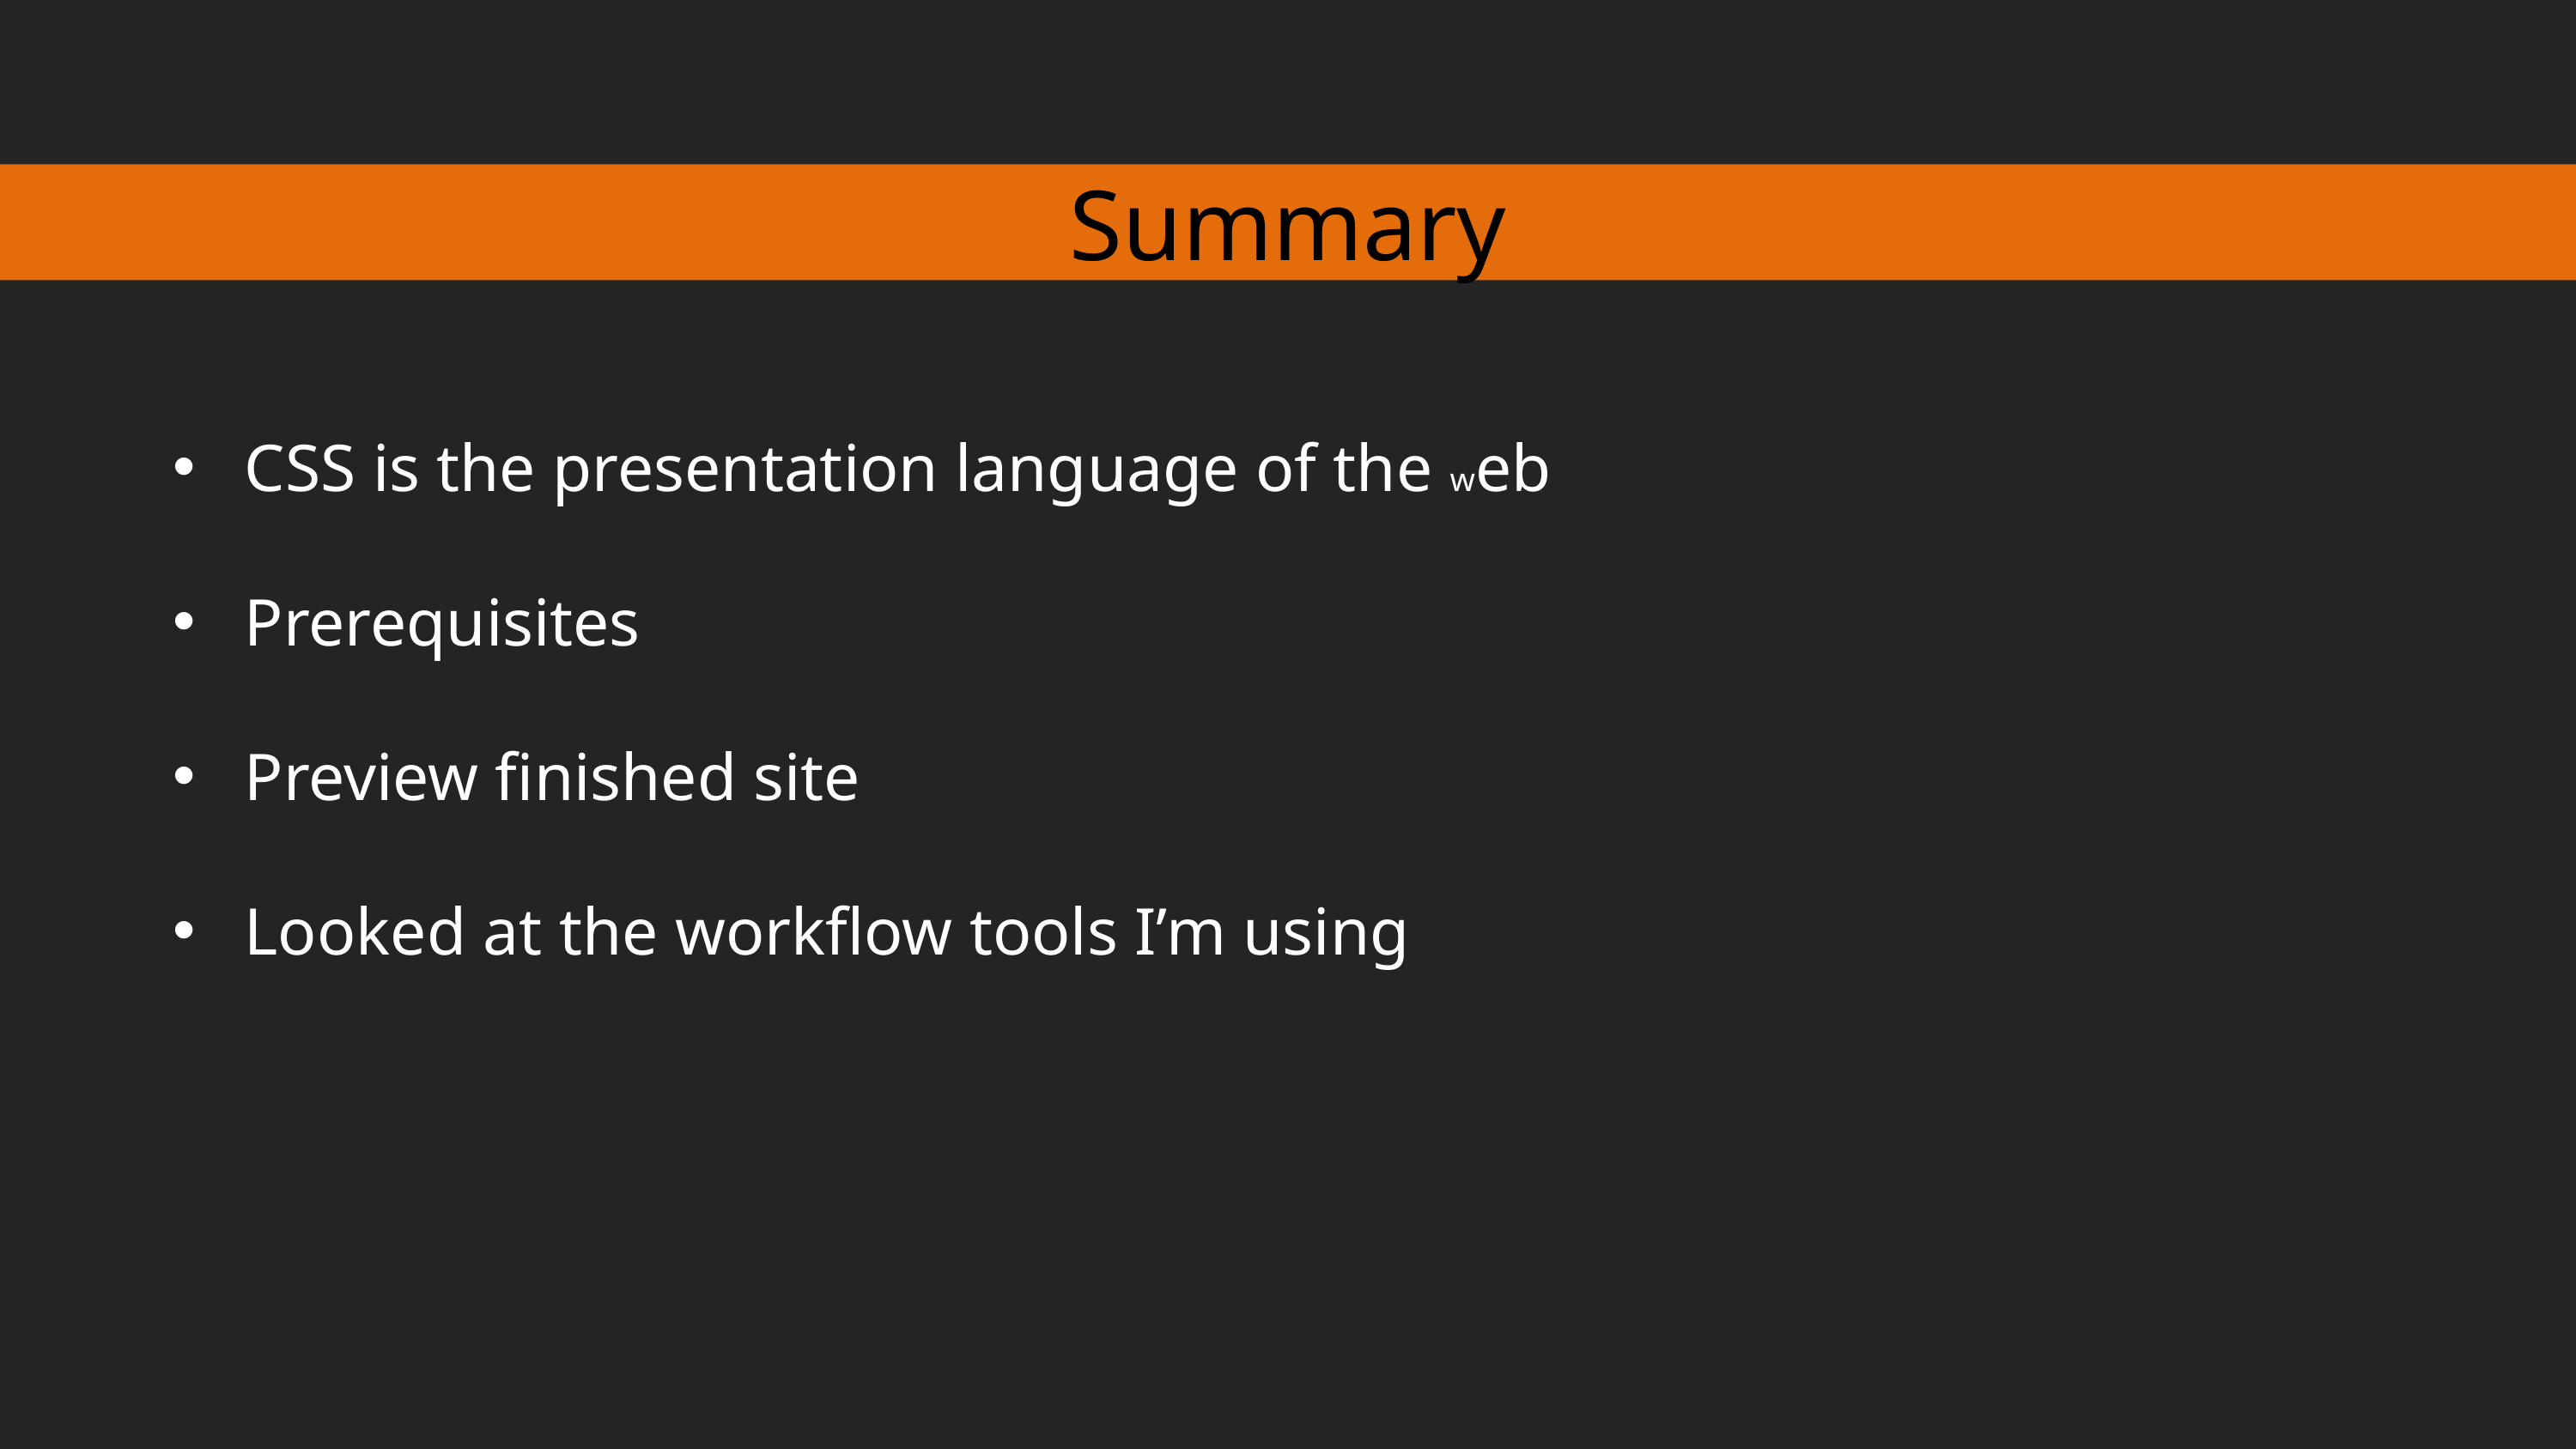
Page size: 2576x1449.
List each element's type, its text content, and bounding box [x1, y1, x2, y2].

text_box CSS is the presentation language of the web Prerequisites Preview finished site Looked at the workflow tools I’m using [161, 337, 2437, 979]
text_box Summary [0, 164, 2576, 281]
